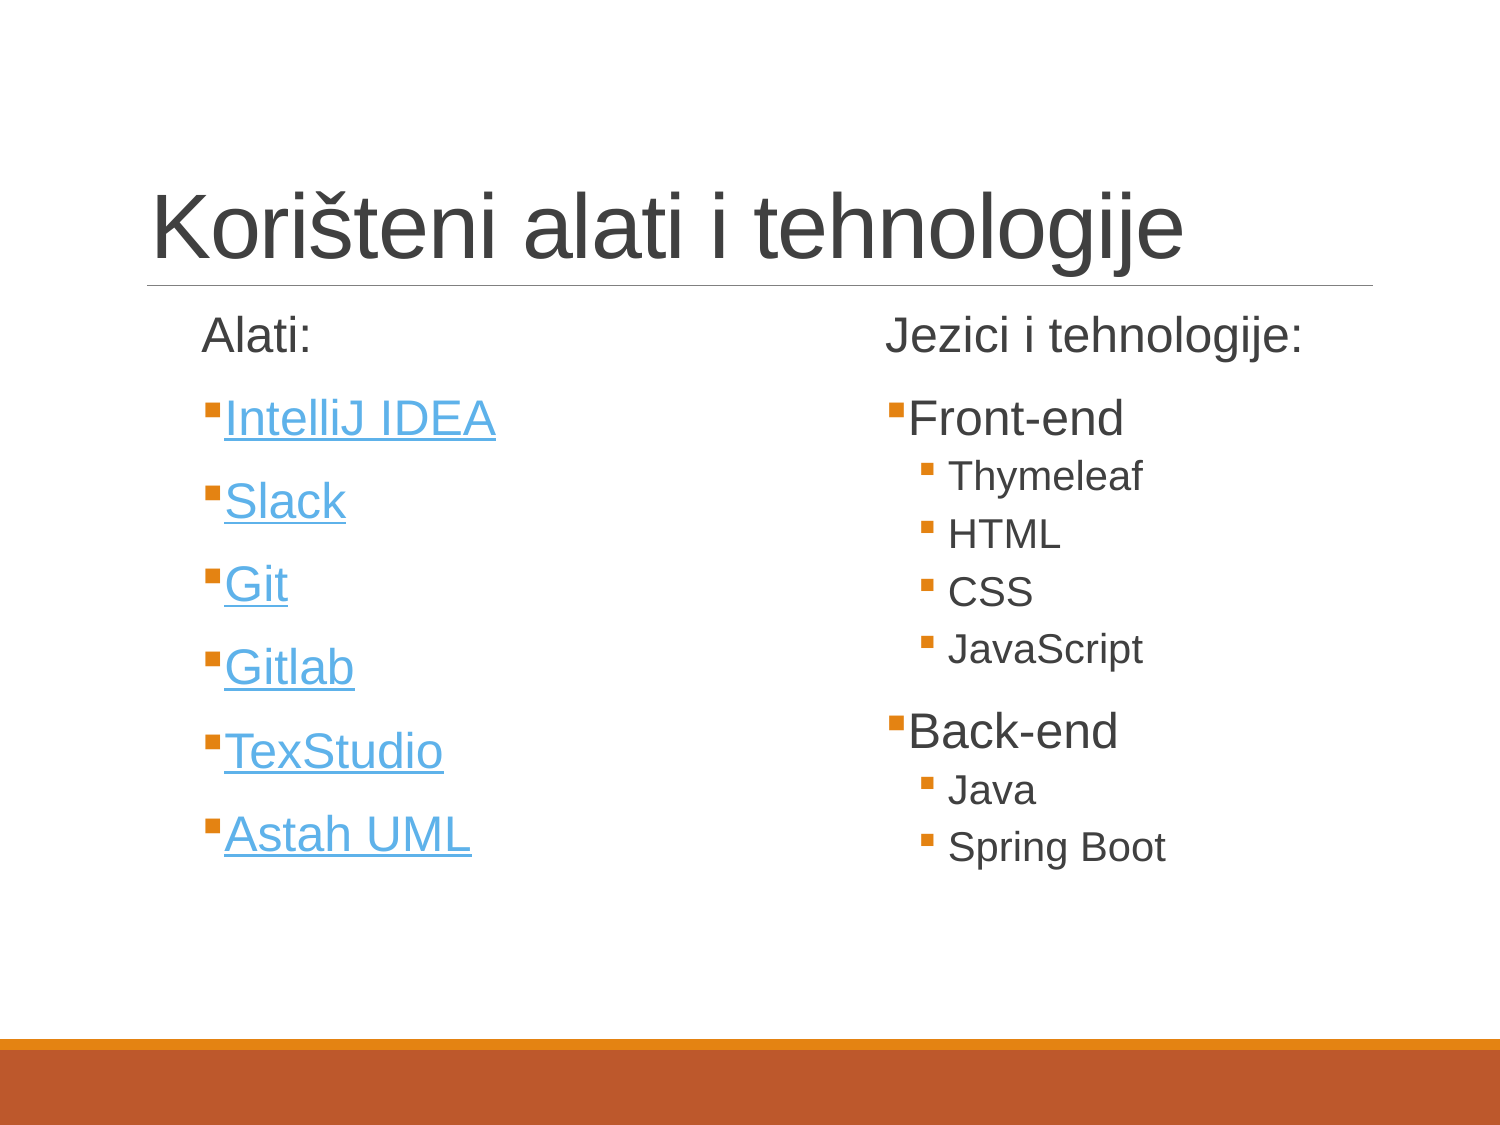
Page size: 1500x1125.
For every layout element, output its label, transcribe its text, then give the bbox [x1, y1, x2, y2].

text_box Jezici i tehnologije: Front-end Thymeleaf HTML CSS JavaScript Back-end Java Spring Boot [884, 301, 1500, 962]
list Alati: IntelliJ IDEA Slack Git Gitlab TexStudio Astah UML [201, 301, 817, 962]
title Korišteni alati i tehnologije [135, 47, 1373, 285]
